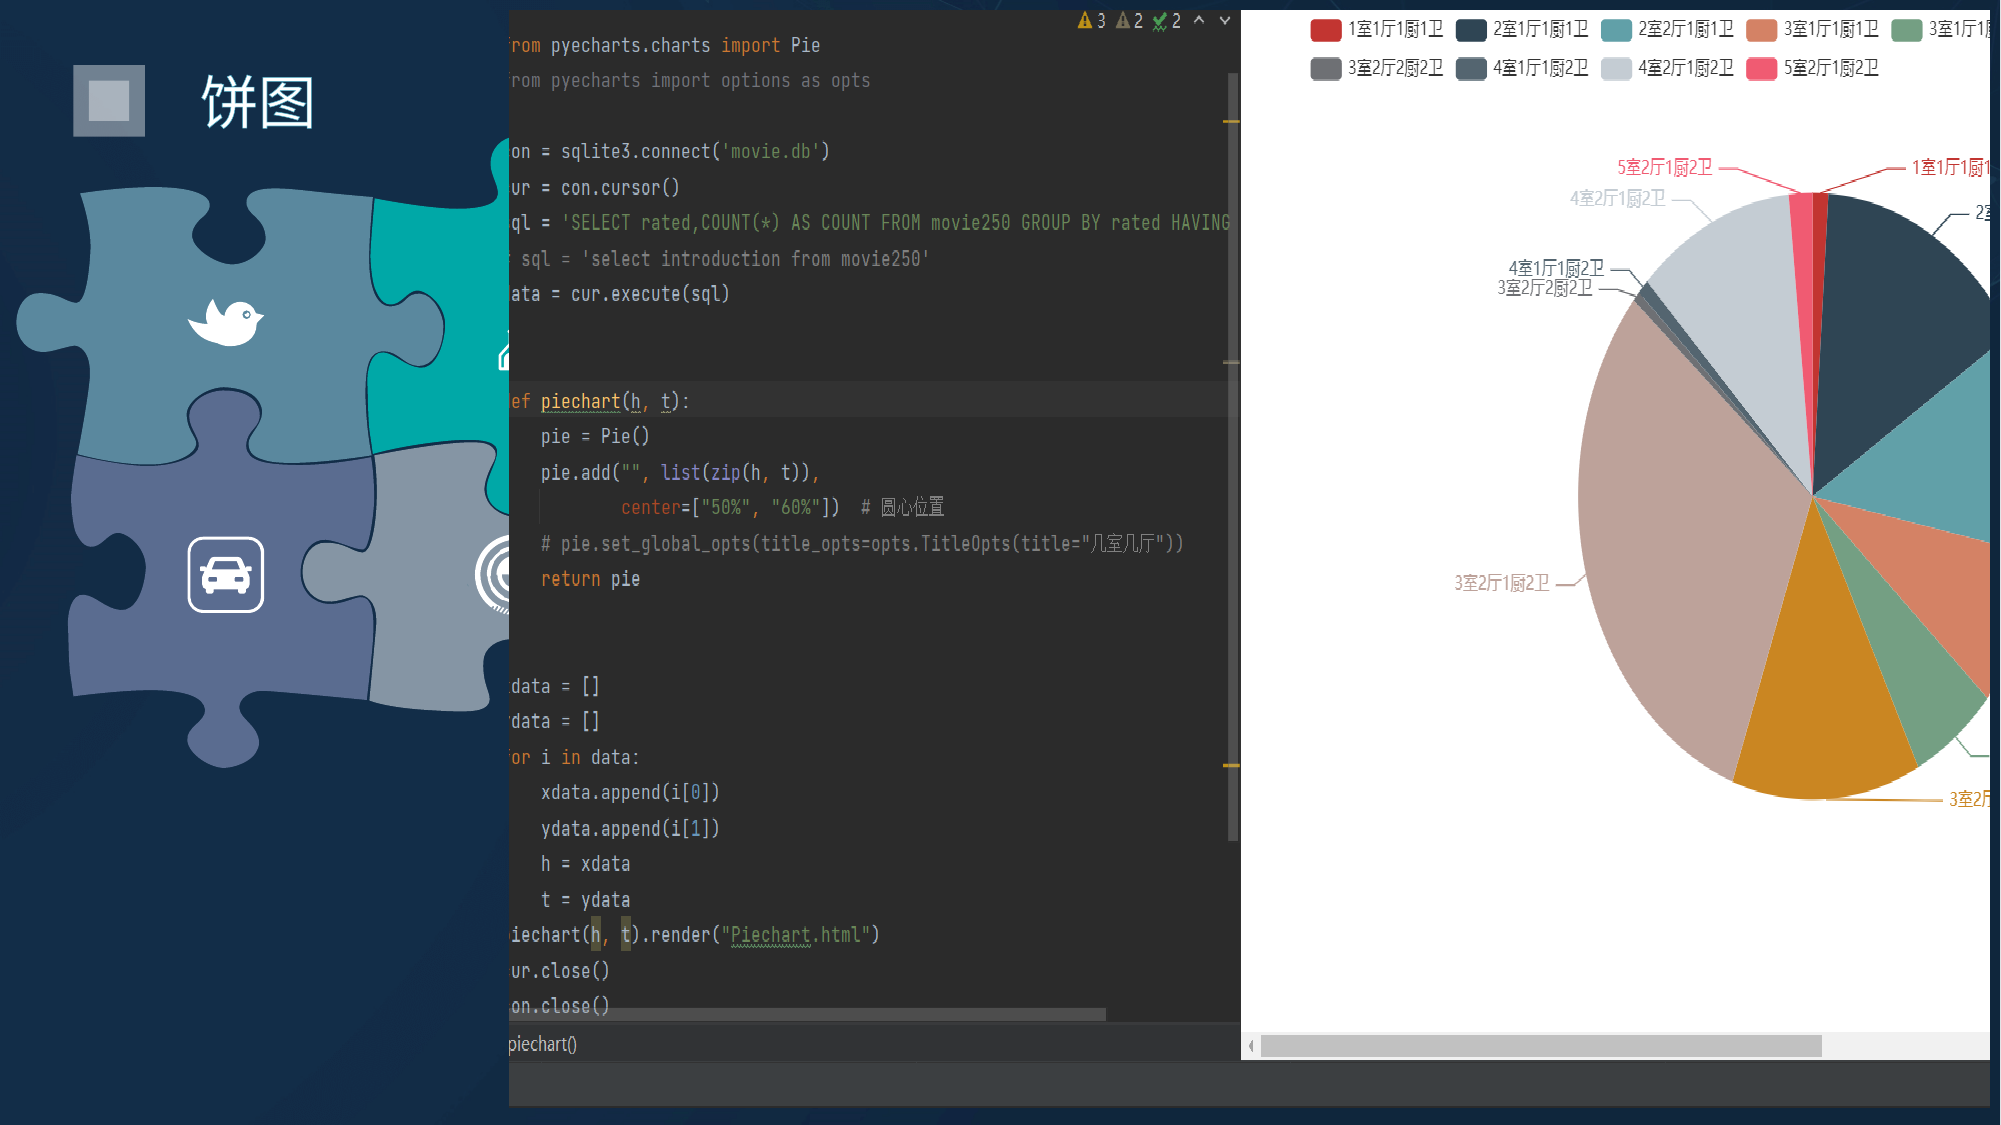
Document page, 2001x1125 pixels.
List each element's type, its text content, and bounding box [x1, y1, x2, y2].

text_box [15, 135, 504, 769]
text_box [73, 64, 146, 134]
picture [0, 0, 2001, 1125]
text_box 饼图 [184, 57, 504, 134]
